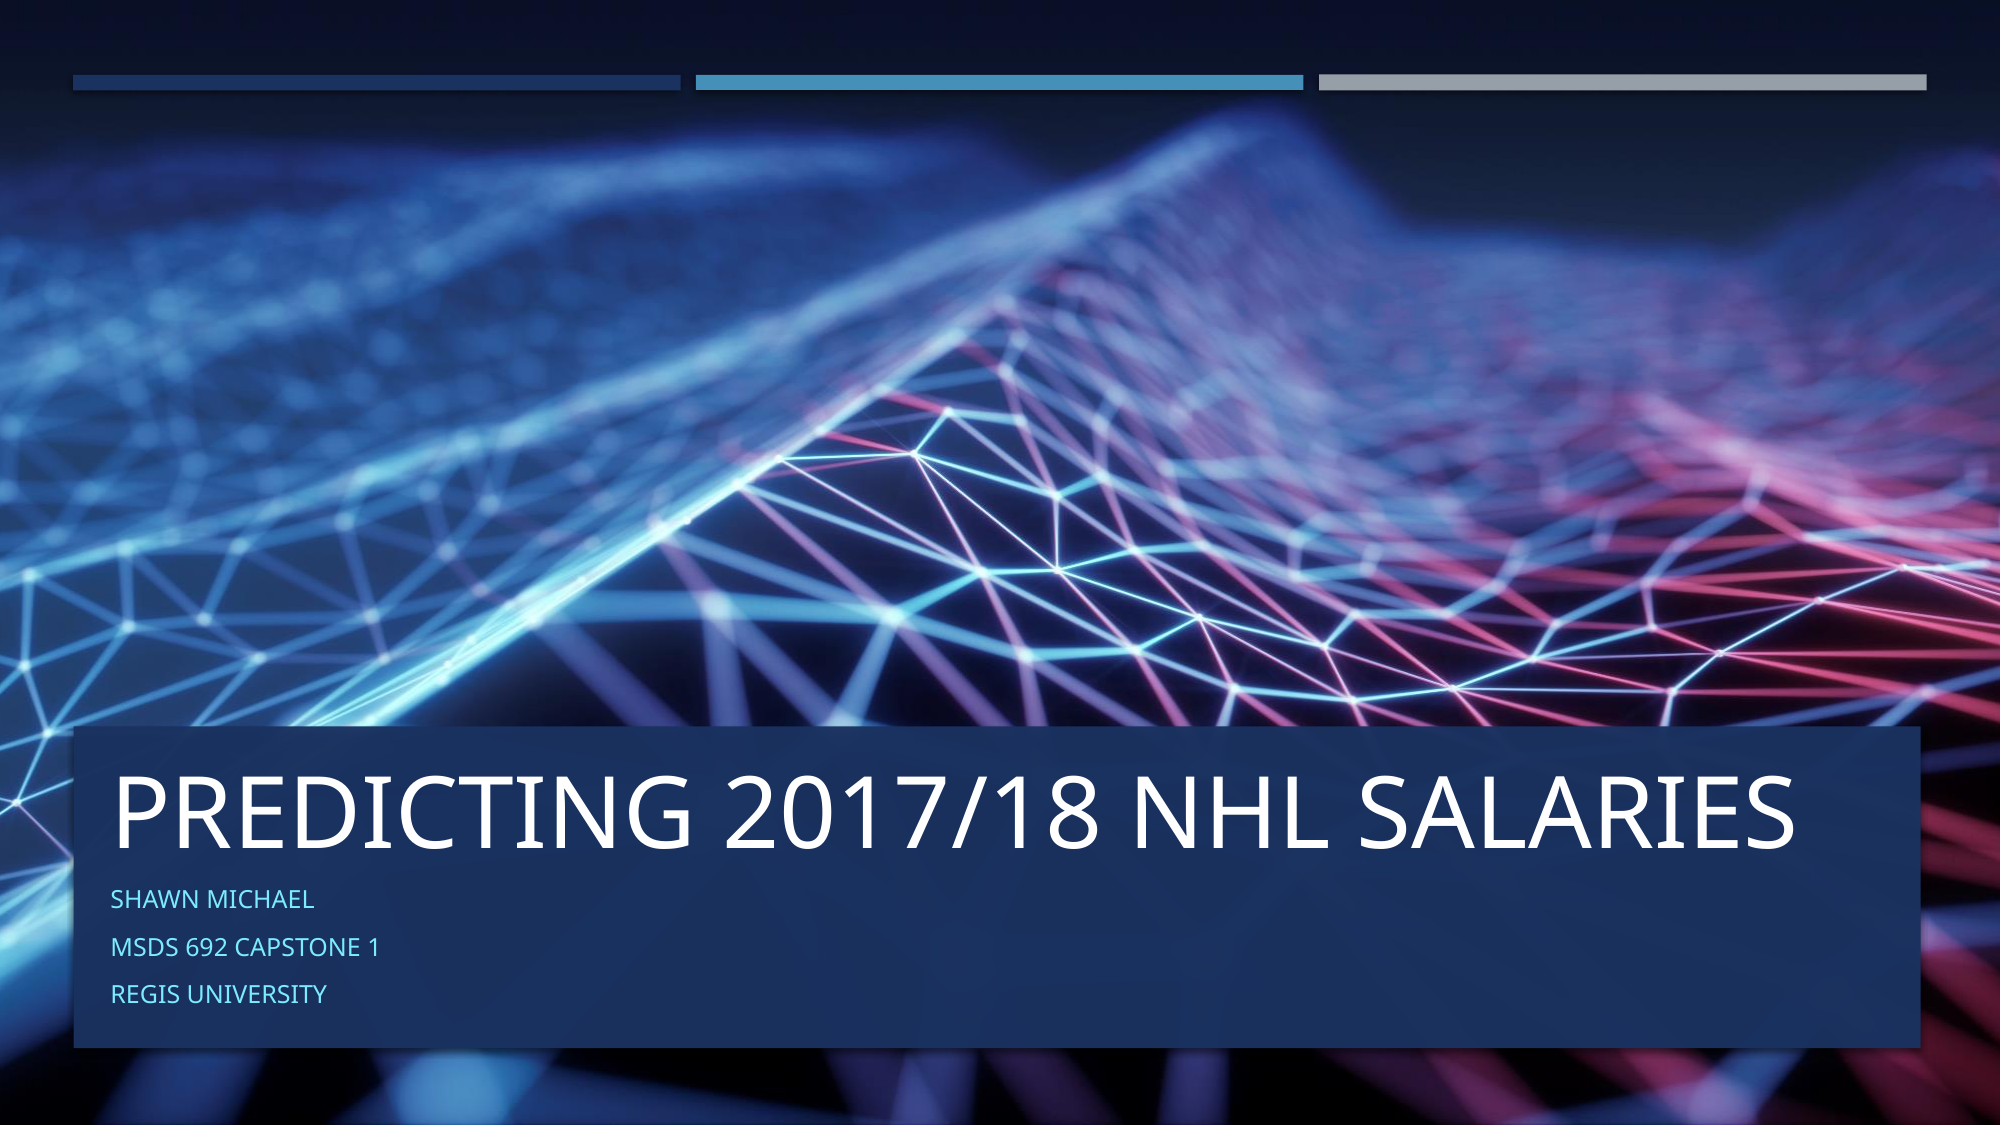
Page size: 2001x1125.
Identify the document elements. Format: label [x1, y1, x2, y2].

picture [0, 0, 2000, 1125]
text_box [72, 73, 1928, 92]
